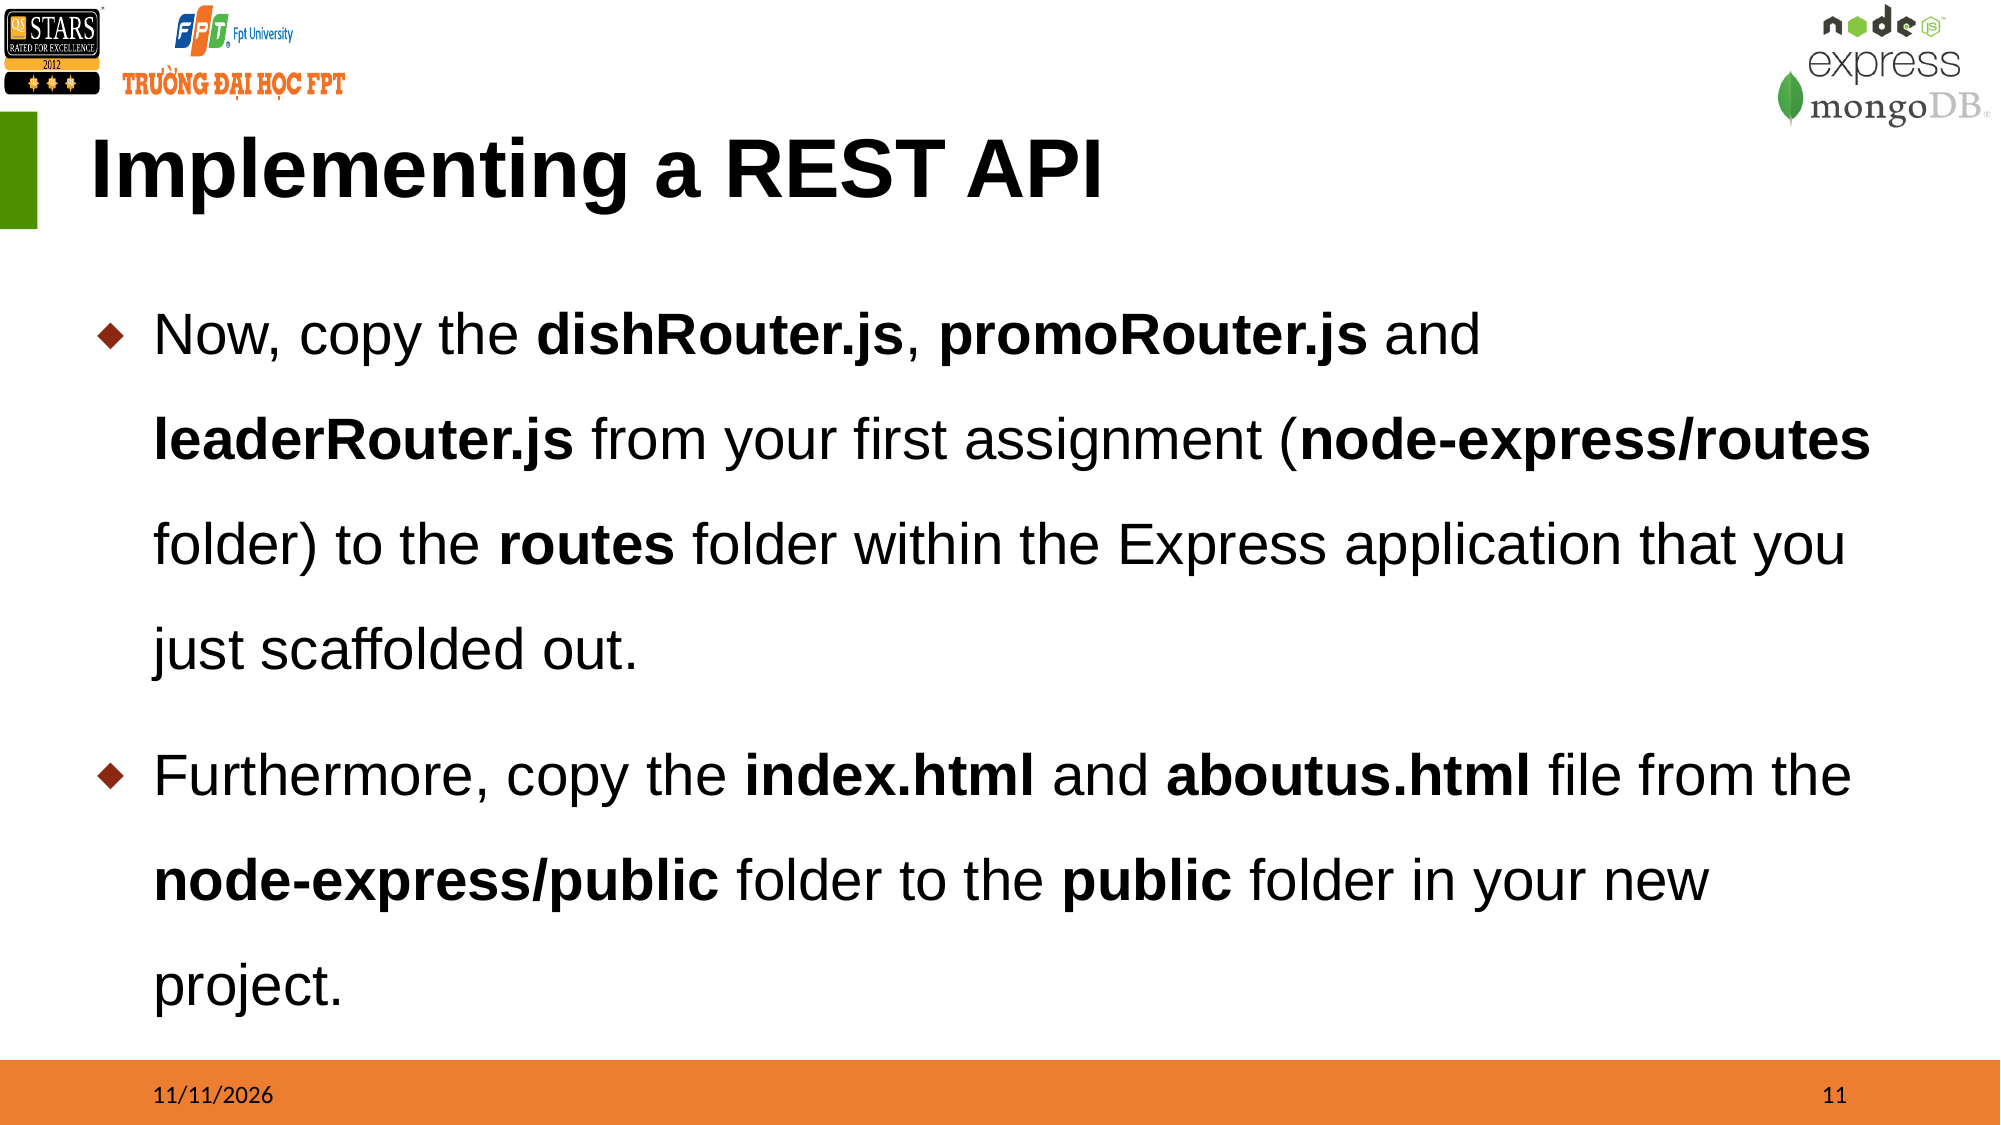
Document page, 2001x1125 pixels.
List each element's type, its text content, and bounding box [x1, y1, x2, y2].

slide_number 11 [1412, 1063, 1863, 1124]
list Now, copy the dishRouter.js, promoRouter.js and leaderRouter.js from your first assignment (node-express/routes folder) to the routes folder within the Express application that you just scaffolded out. Furthermore, copy the index.html and aboutus.html file from the node-express/public folder to the public folder in your new project. [82, 254, 1916, 1014]
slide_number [137, 1063, 588, 1124]
title Implementing a REST API [37, 111, 1978, 230]
picture [1768, 0, 2000, 130]
